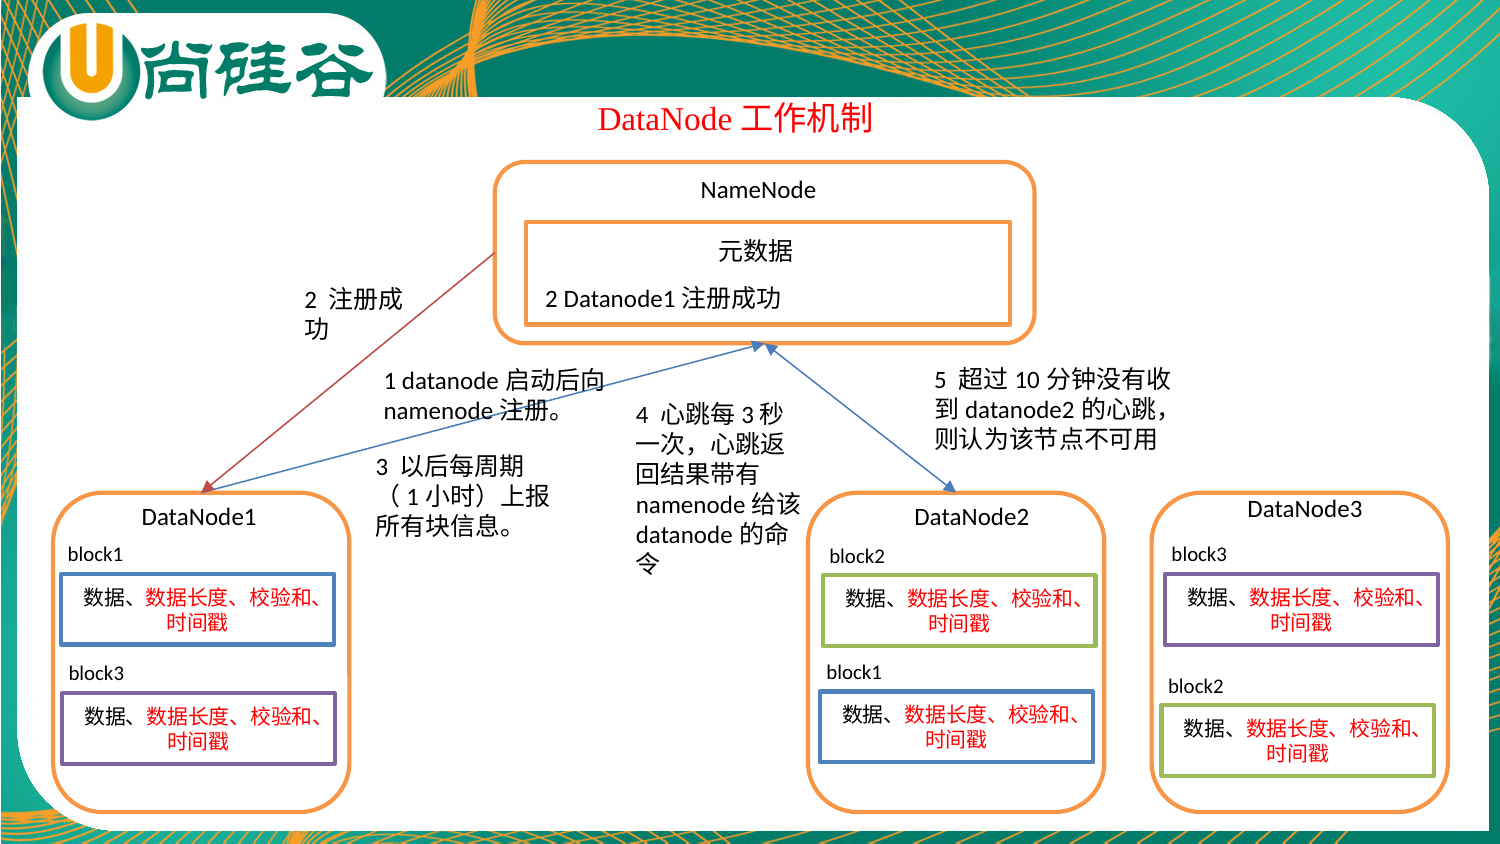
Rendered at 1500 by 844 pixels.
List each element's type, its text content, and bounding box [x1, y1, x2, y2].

picture [0, 0, 1500, 844]
text_box 数据、数据长度、校验和、时间戳 [1163, 572, 1440, 647]
text_box block3 [53, 652, 228, 693]
text_box [1149, 490, 1451, 815]
text_box 4 心跳每3秒一次，心跳返回结果带有namenode给该datanode的命令 [635, 501, 808, 564]
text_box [764, 343, 957, 493]
text_box DataNode工作机制 [582, 89, 889, 145]
text_box [805, 490, 1107, 815]
text_box 2 Datanode1注册成功 [545, 282, 802, 317]
text_box DataNode1 [141, 500, 263, 539]
text_box [492, 159, 1037, 346]
text_box 数据、数据长度、校验和、时间戳 [1159, 703, 1436, 778]
text_box block3 [1156, 533, 1331, 574]
text_box DataNode3 [1247, 492, 1364, 535]
text_box block1 [53, 533, 227, 574]
text_box 数据、数据长度、校验和、时间戳 [59, 572, 336, 647]
text_box 数据、数据长度、校验和、时间戳 [60, 691, 337, 766]
text_box NameNode [700, 173, 875, 211]
text_box block2 [814, 535, 989, 575]
text_box block2 [1153, 664, 1327, 705]
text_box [200, 252, 495, 493]
text_box [524, 220, 1012, 327]
text_box 元数据 [718, 234, 802, 270]
text_box 数据、数据长度、校验和、时间戳 [821, 573, 1098, 648]
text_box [500, 343, 762, 493]
text_box 数据、数据长度、校验和、时间戳 [818, 689, 1095, 764]
text_box DataNode2 [914, 500, 1036, 543]
text_box 5 超过10分钟没有收到datanode2的心跳，则认为该节点不可用 [961, 363, 1196, 469]
text_box [50, 490, 352, 815]
text_box block1 [811, 651, 986, 691]
text_box 3 以后每周期（1小时）上报所有块信息。 [360, 501, 571, 548]
